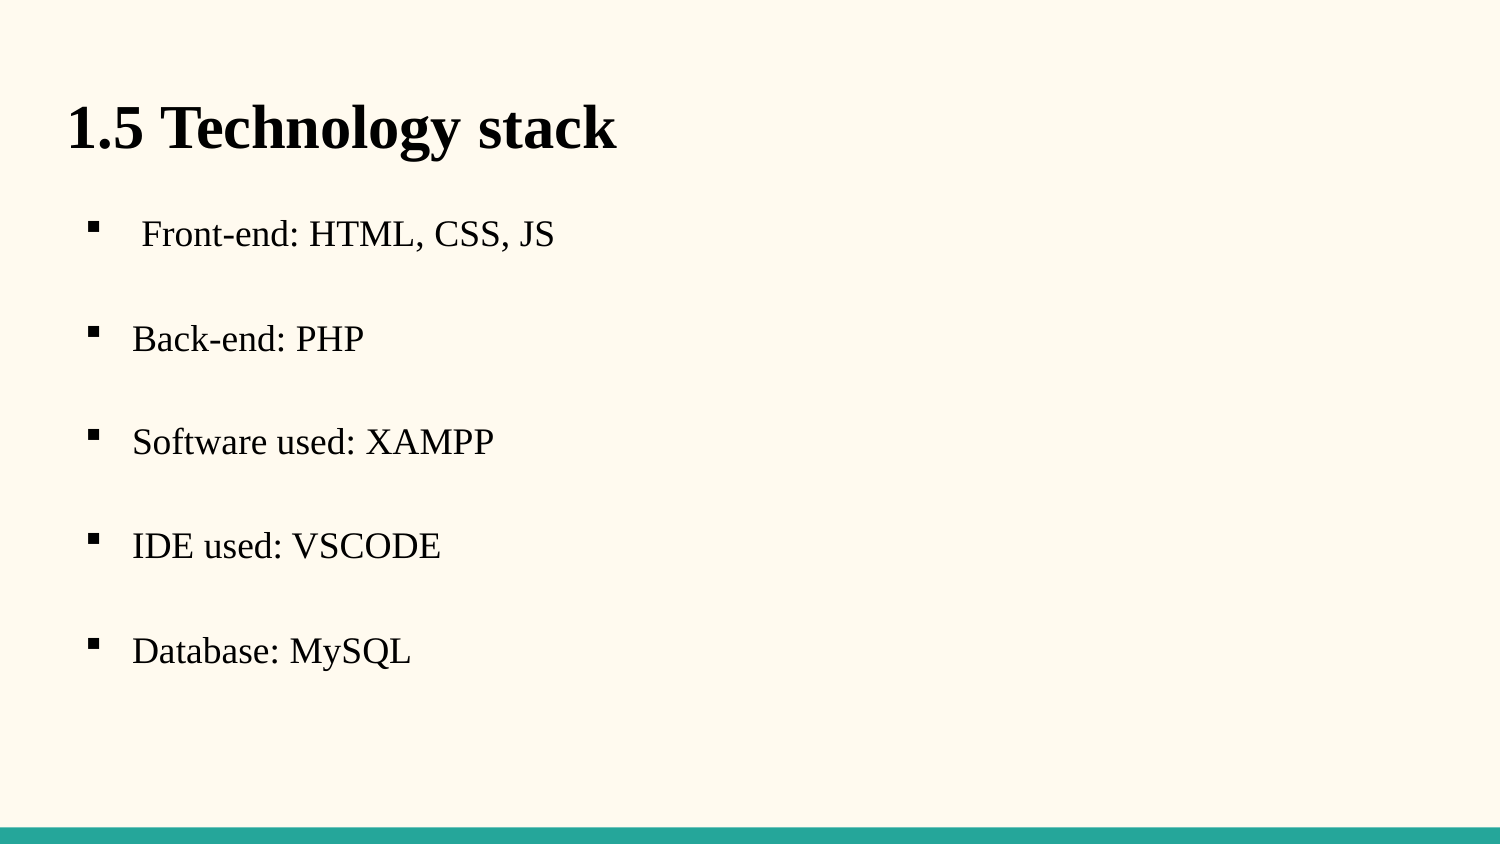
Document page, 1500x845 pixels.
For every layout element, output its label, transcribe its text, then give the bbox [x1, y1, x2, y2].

title 1.5 Technology stack [66, 83, 624, 228]
text_box Front-end: HTML, CSS, JS Back-end: PHP Software used: XAMPP IDE used: VSCODE Database: MySQL [85, 200, 1400, 671]
